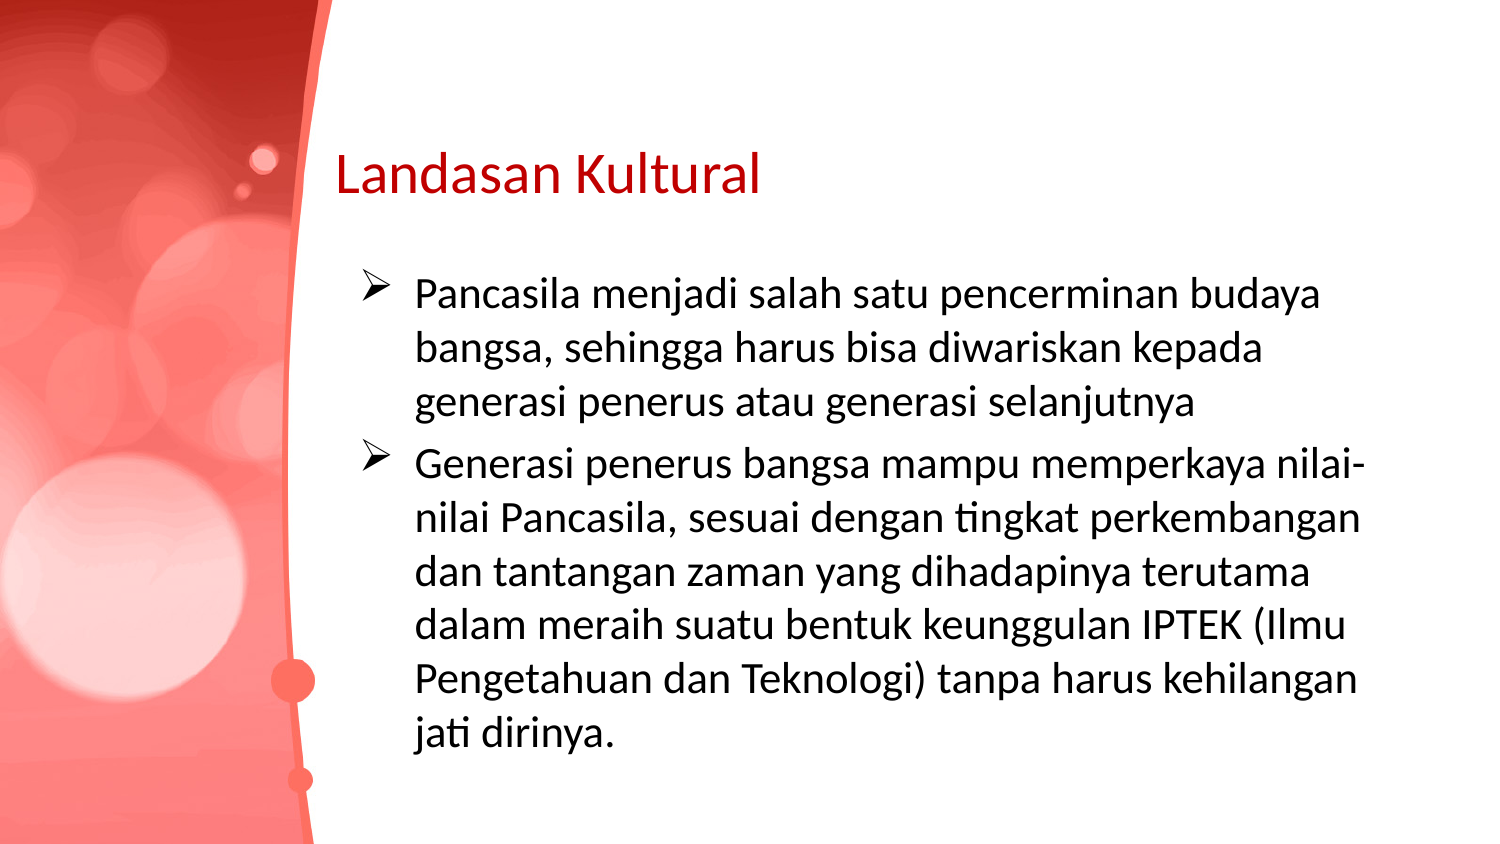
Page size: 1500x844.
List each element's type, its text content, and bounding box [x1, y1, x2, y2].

list Pancasila menjadi salah satu pencerminan budaya bangsa, sehingga harus bisa diwariskan kepada generasi penerus atau generasi selanjutnya Generasi penerus bangsa mampu memperkaya nilai-nilai Pancasila, sesuai dengan tingkat perkembangan dan tantangan zaman yang dihadapinya terutama dalam meraih suatu bentuk keunggulan IPTEK (Ilmu Pengetahuan dan Teknologi) tanpa harus kehilangan jati dirinya. [343, 256, 1424, 771]
title Landasan Kultural [320, 55, 1460, 215]
picture [0, 0, 1500, 844]
